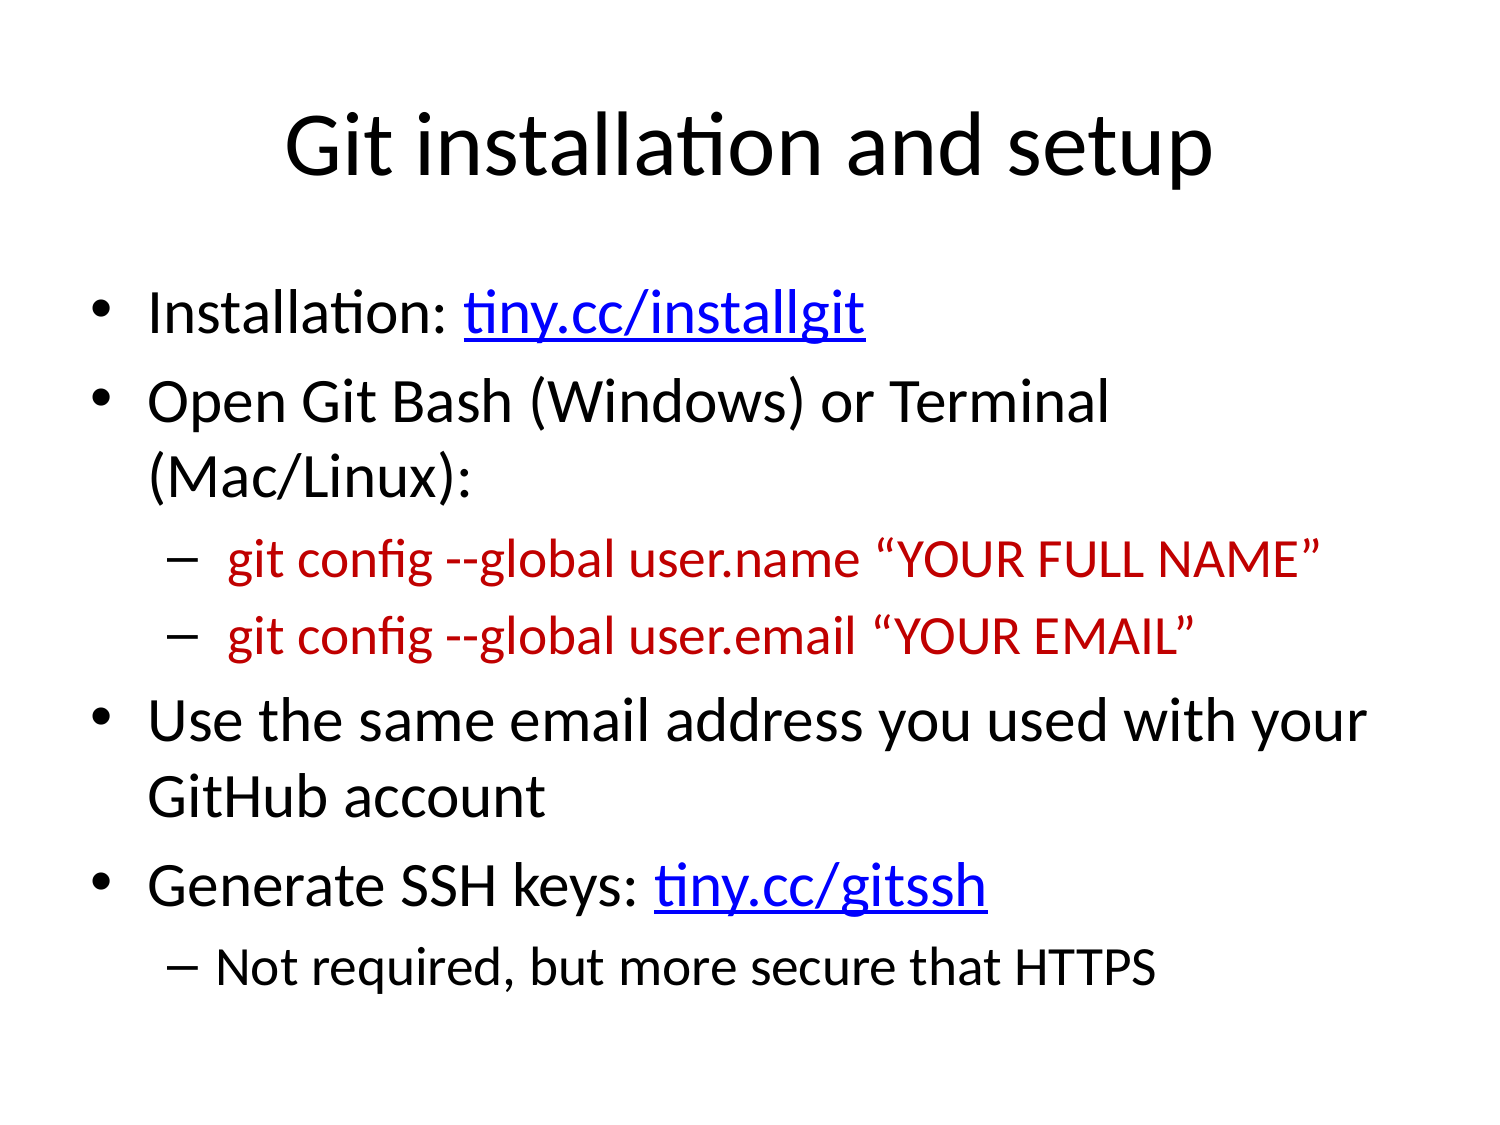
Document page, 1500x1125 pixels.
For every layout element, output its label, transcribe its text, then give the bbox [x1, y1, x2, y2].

list Installation: tiny.cc/installgit Open Git Bash (Windows) or Terminal (Mac/Linux): git config --global user.name “YOUR FULL NAME” git config --global user.email “YOUR EMAIL” Use the same email address you used with your GitHub account Generate SSH keys: tiny.cc/gitssh Not required, but more secure that HTTPS [75, 262, 1425, 1005]
title Git installation and setup [75, 45, 1425, 233]
